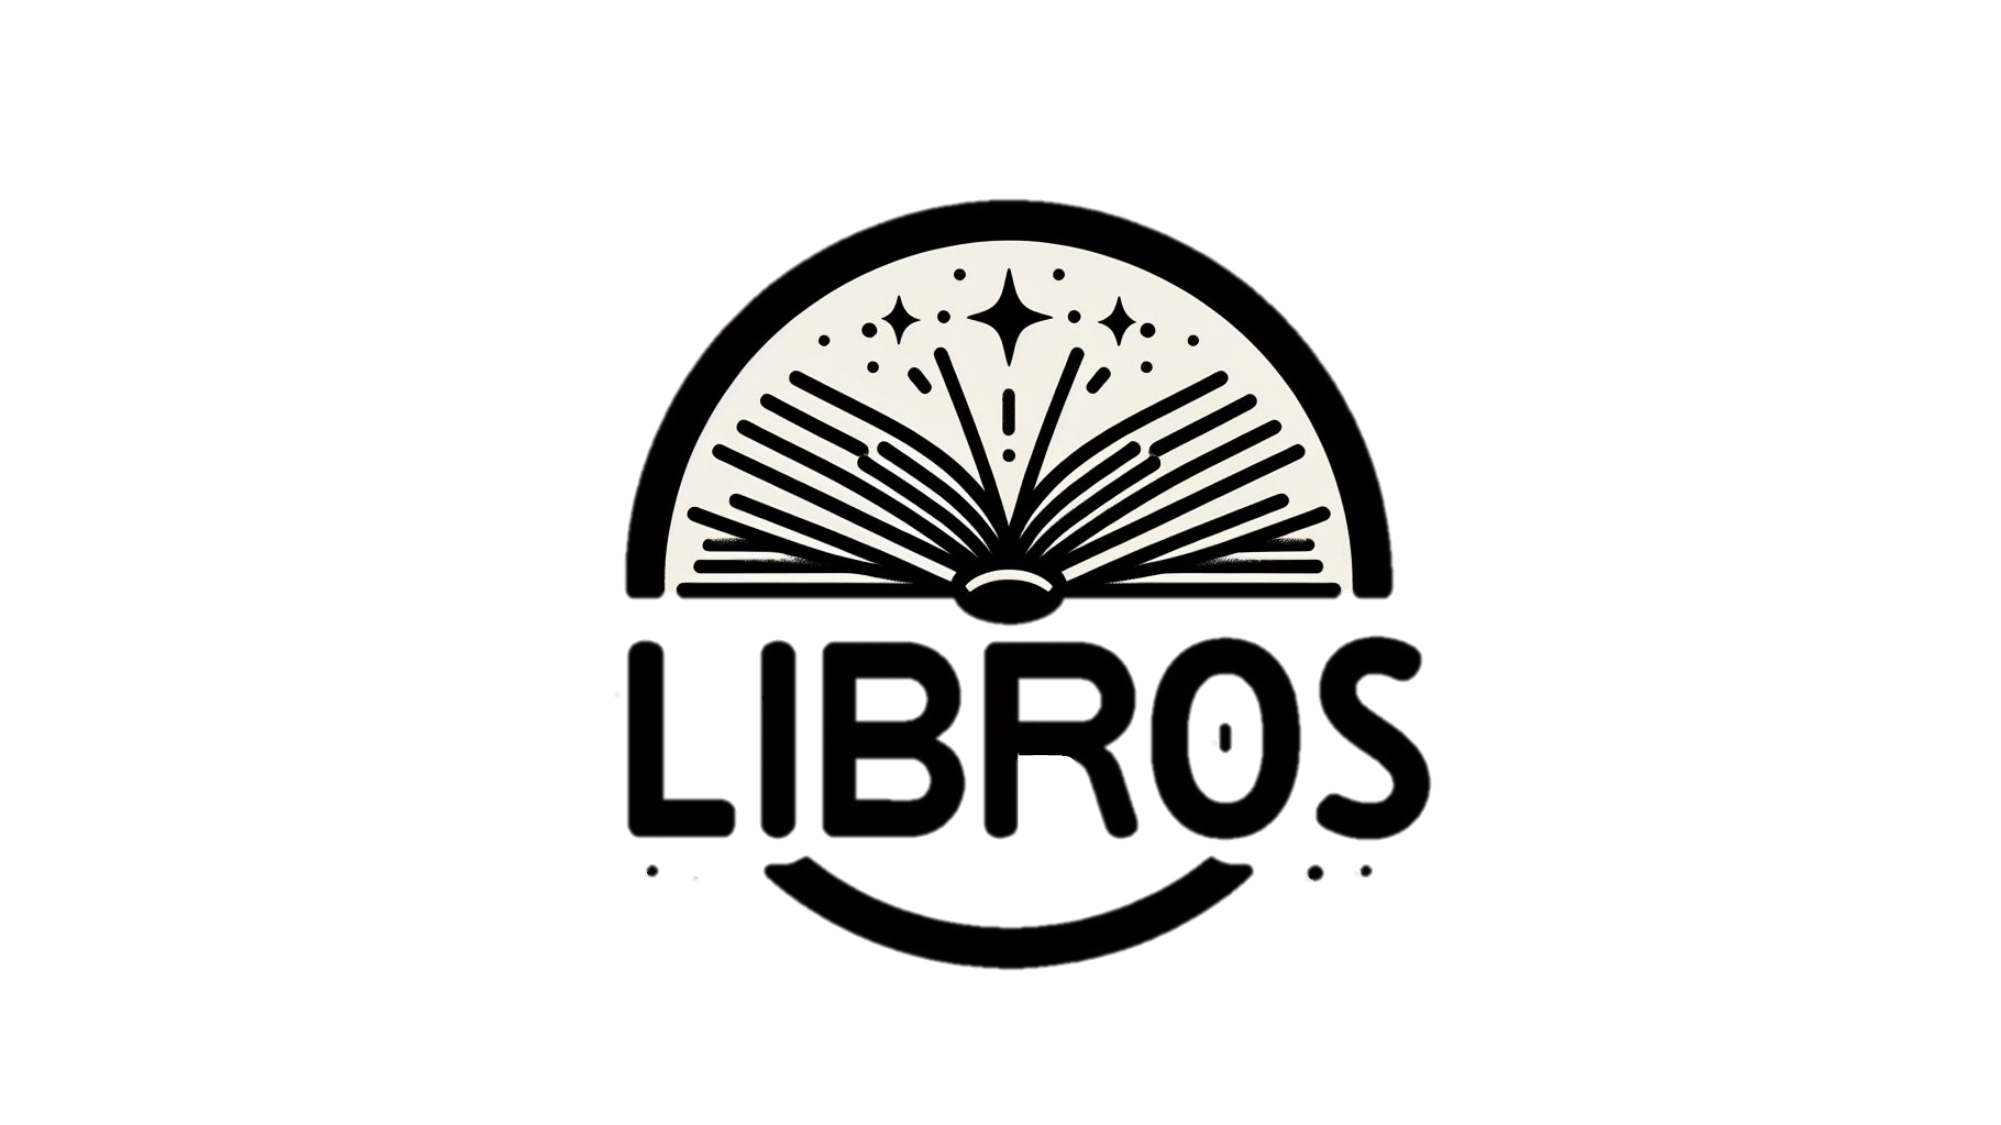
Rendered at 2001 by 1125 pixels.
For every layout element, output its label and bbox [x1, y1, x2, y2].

picture [436, 0, 1563, 1125]
